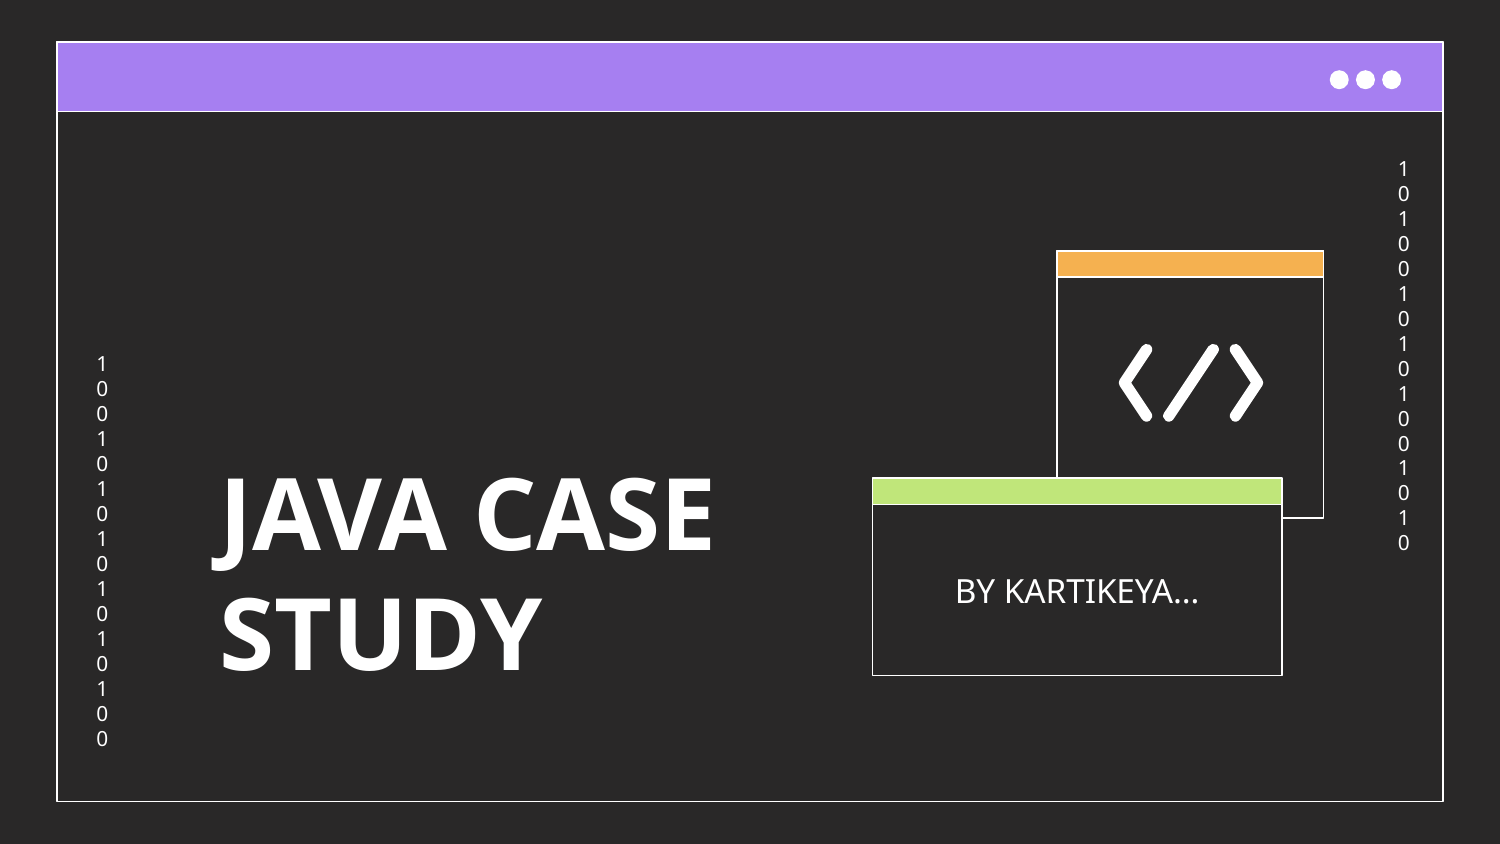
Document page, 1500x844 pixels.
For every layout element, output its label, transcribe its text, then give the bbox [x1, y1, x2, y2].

subtitle BY KARTIKEYA… [872, 505, 1283, 676]
text_box [872, 478, 1051, 505]
title JAVA CASE STUDY [204, 197, 786, 706]
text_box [1056, 250, 1324, 519]
